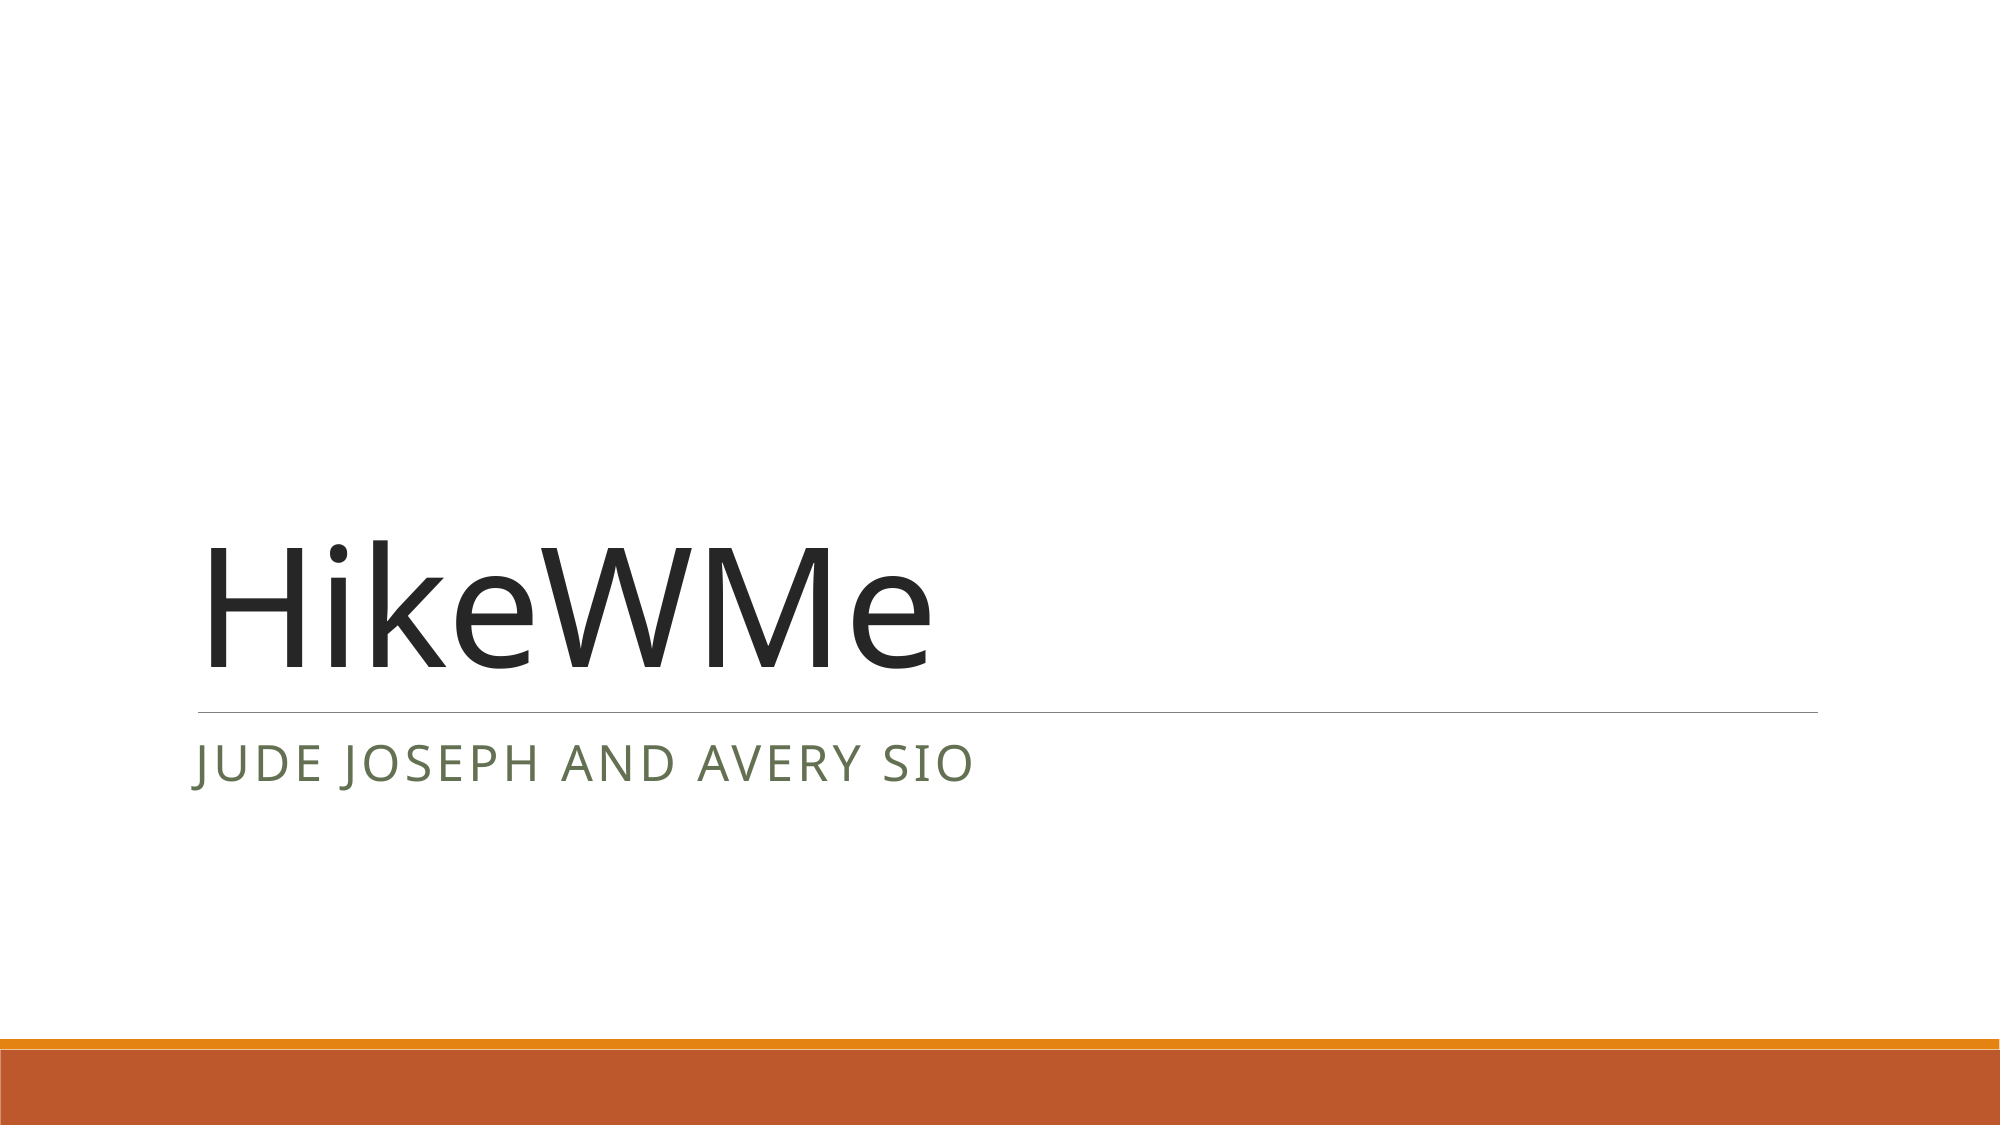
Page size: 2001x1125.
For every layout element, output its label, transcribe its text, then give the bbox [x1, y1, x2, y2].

subtitle Jude JosePh and Avery Sio [180, 730, 1831, 919]
title HikeWMe [180, 124, 1830, 710]
